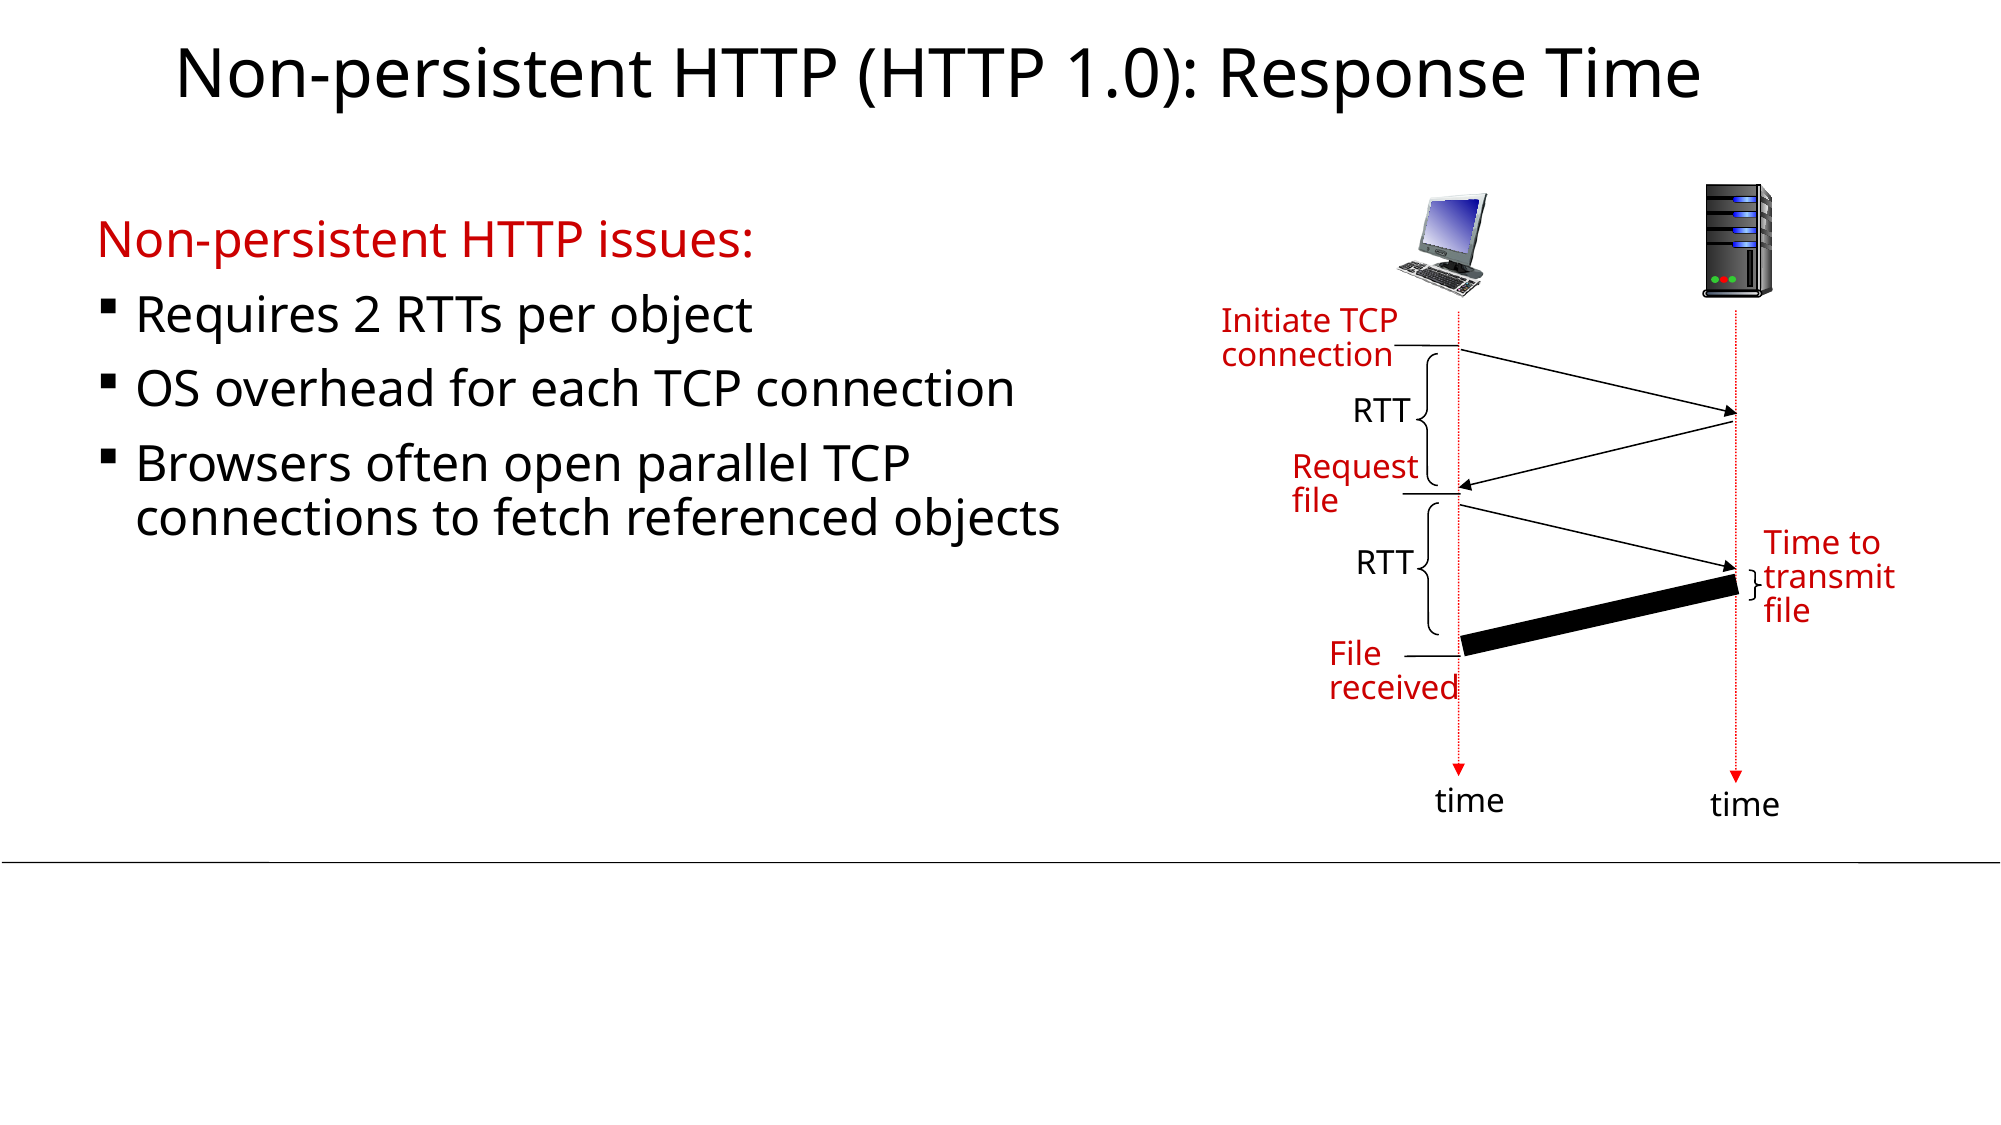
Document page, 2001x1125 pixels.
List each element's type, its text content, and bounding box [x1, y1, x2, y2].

text_box [1729, 768, 1743, 775]
text_box [1459, 504, 1737, 573]
text_box Time to transmit file [1748, 520, 1919, 637]
text_box [1428, 502, 1439, 631]
text_box File received [1314, 631, 1476, 714]
text_box [1452, 763, 1465, 777]
text_box time [1420, 778, 1520, 828]
title Non-persistent HTTP (HTTP 1.0): Response Time [141, 0, 1738, 152]
text_box RTT [1340, 539, 1430, 589]
text_box Request file [1277, 444, 1434, 528]
text_box [1460, 349, 1738, 417]
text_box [1703, 184, 1773, 297]
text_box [1374, 188, 1490, 305]
list Non-persistent HTTP issues: Requires 2 RTTs per object OS overhead for each TCP connection Browsers often open parallel TCP connections to fetch referenced objects [81, 206, 1134, 969]
text_box [1458, 421, 1734, 491]
text_box Initiate TCP connection [1206, 298, 1414, 381]
text_box RTT [1337, 388, 1426, 437]
text_box [1426, 353, 1438, 486]
text_box time [1695, 775, 1796, 831]
